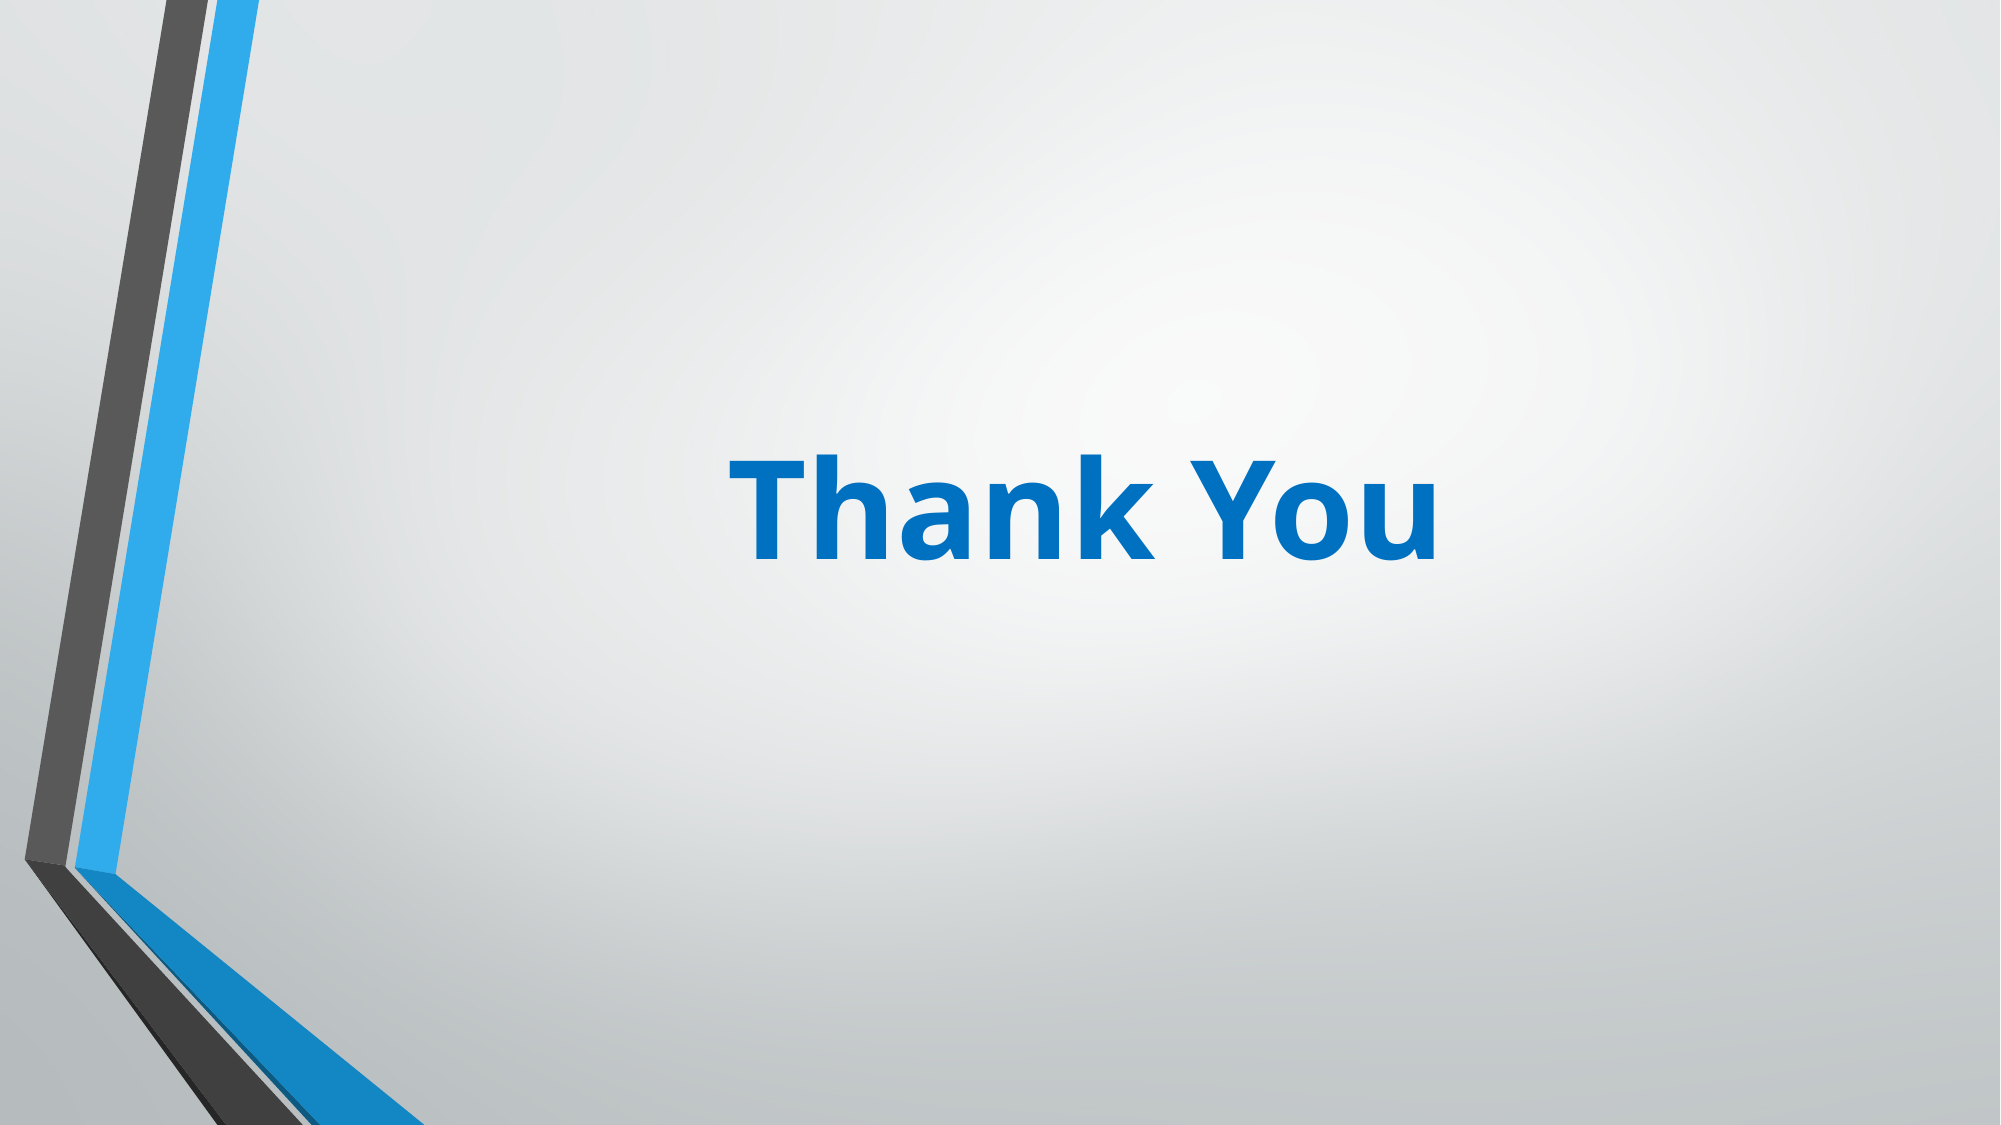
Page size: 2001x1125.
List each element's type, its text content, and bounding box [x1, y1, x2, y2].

text_box Thank You [264, 414, 1909, 595]
